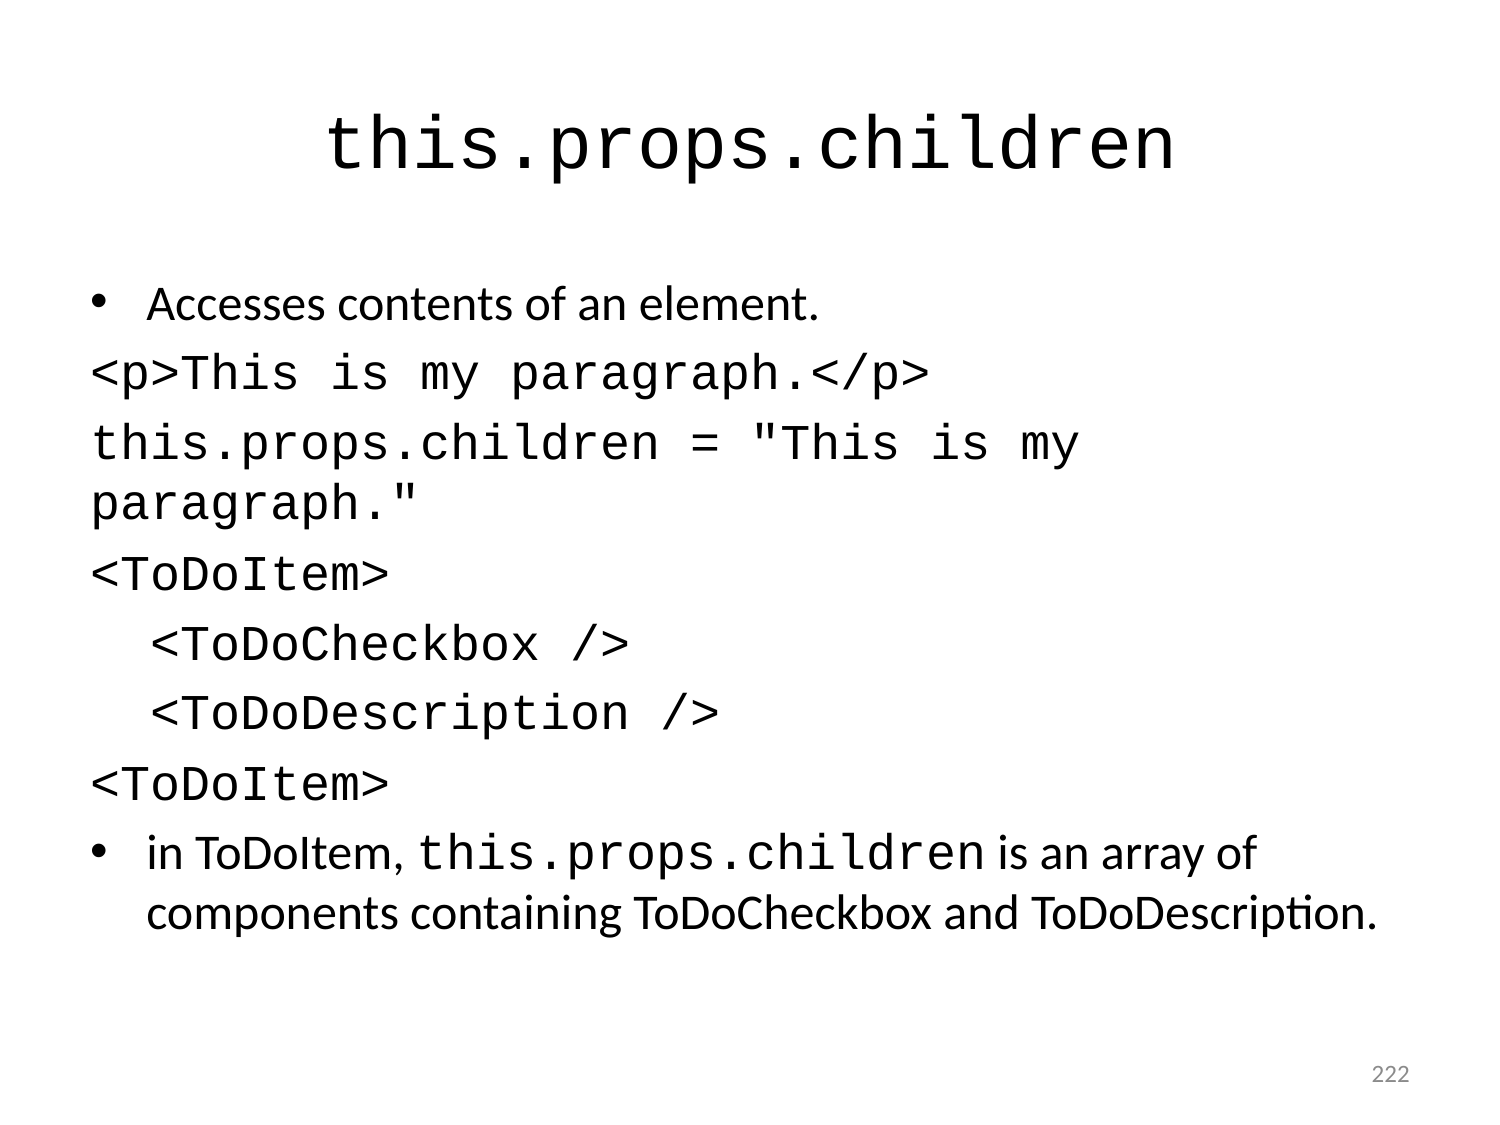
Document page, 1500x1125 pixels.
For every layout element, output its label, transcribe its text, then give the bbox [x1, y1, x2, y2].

title this.props.children [75, 45, 1425, 233]
list Accesses contents of an element. <p>This is my paragraph.</p> this.props.children = "This is my paragraph." <ToDoItem> <ToDoCheckbox /> <ToDoDescription /> <ToDoItem> in ToDoItem, this.props.children is an array of components containing ToDoCheckbox and ToDoDescription. [75, 262, 1425, 1005]
slide_number 222 [1074, 1042, 1425, 1103]
